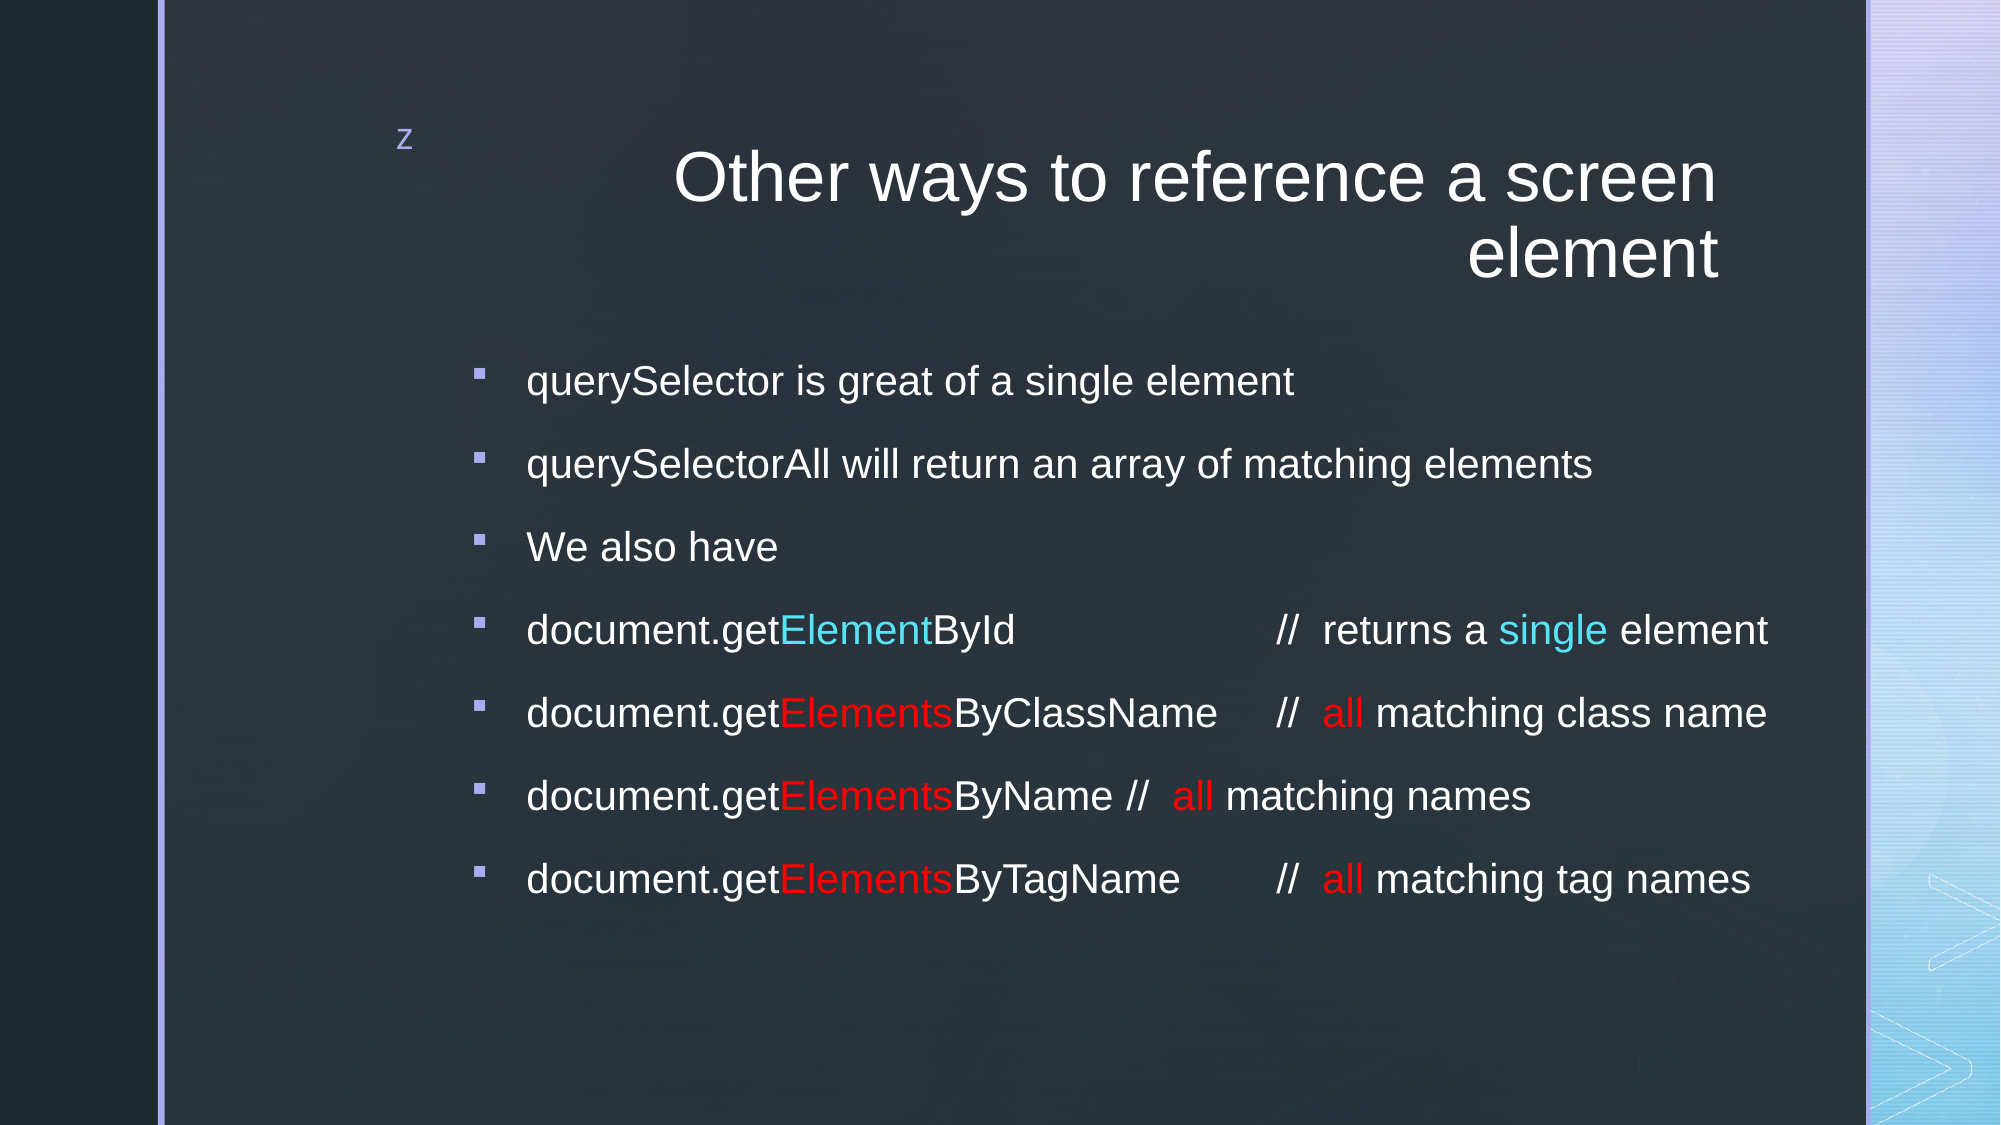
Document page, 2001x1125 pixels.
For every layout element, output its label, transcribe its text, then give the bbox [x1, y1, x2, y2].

picture [1871, 0, 2001, 1125]
list querySelector is great of a single element querySelectorAll will return an array of matching elements We also have document.getElementById // returns a single element document.getElementsByClassName // all matching class name document.getElementsByName // all matching names document.getElementsByTagName // all matching tag names [454, 336, 1822, 993]
title Other ways to reference a screen element [428, 132, 1734, 310]
